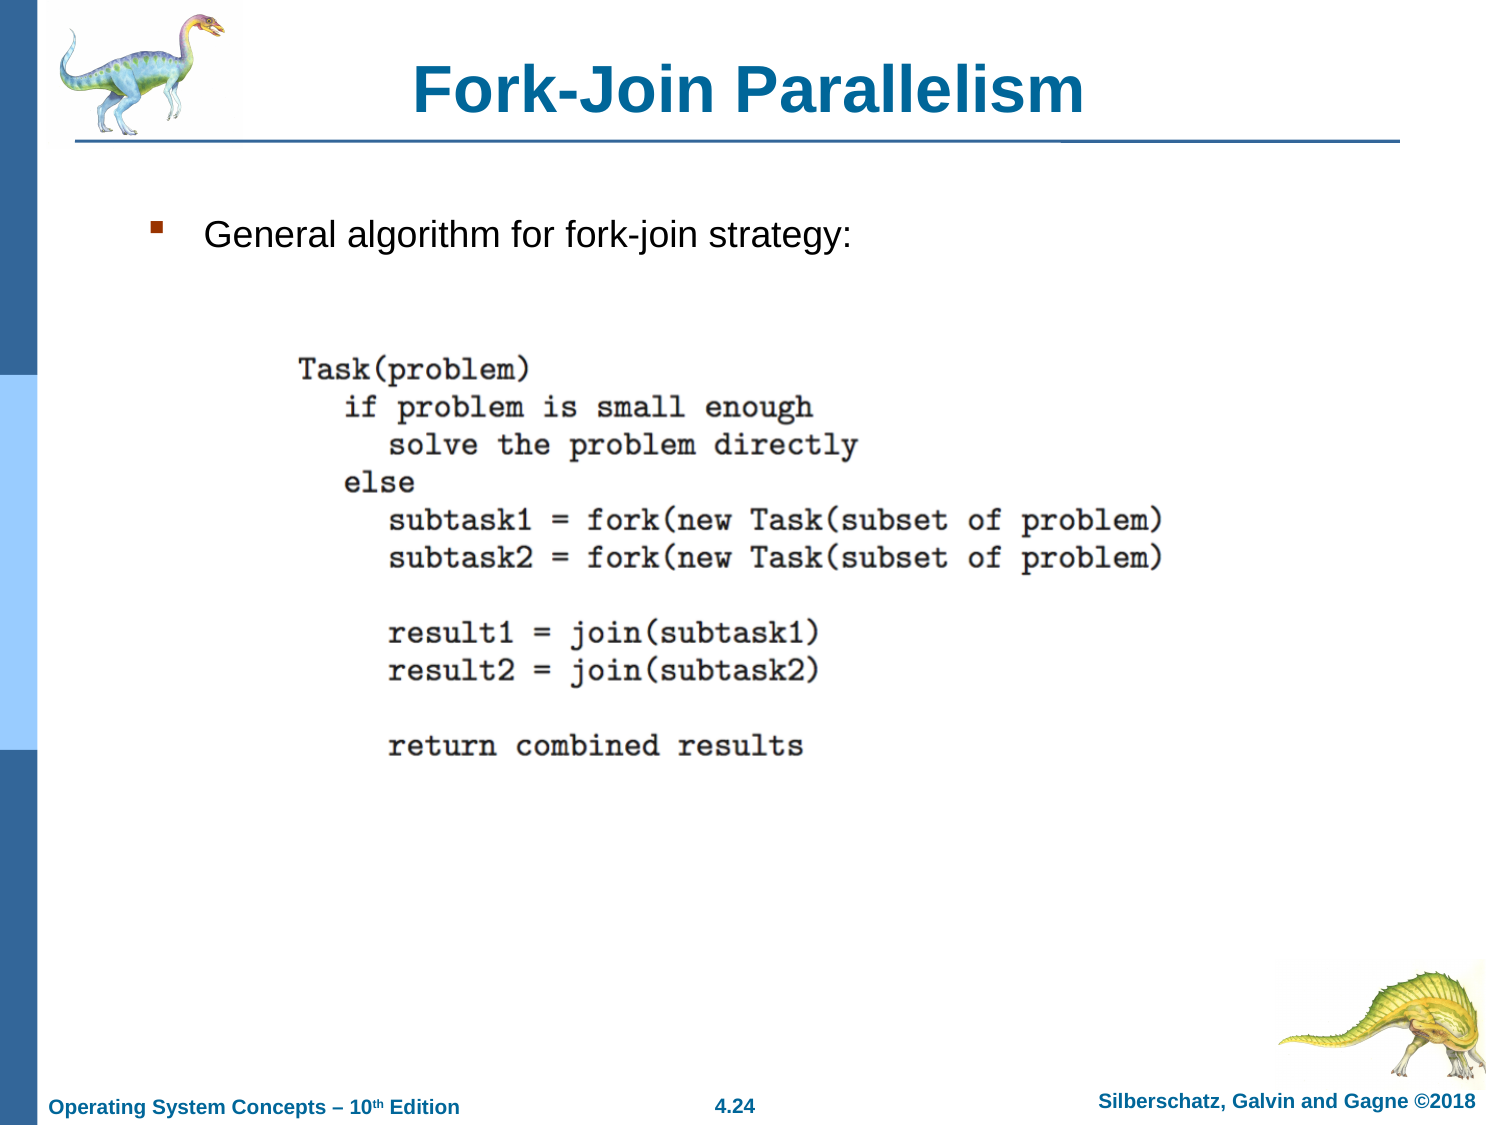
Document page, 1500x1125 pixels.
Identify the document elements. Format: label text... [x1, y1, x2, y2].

list General algorithm for fork-join strategy: [132, 202, 1400, 946]
picture [274, 337, 1224, 786]
picture [46, 0, 243, 149]
title Fork-Join Parallelism [75, 38, 1425, 133]
picture [1275, 959, 1486, 1090]
